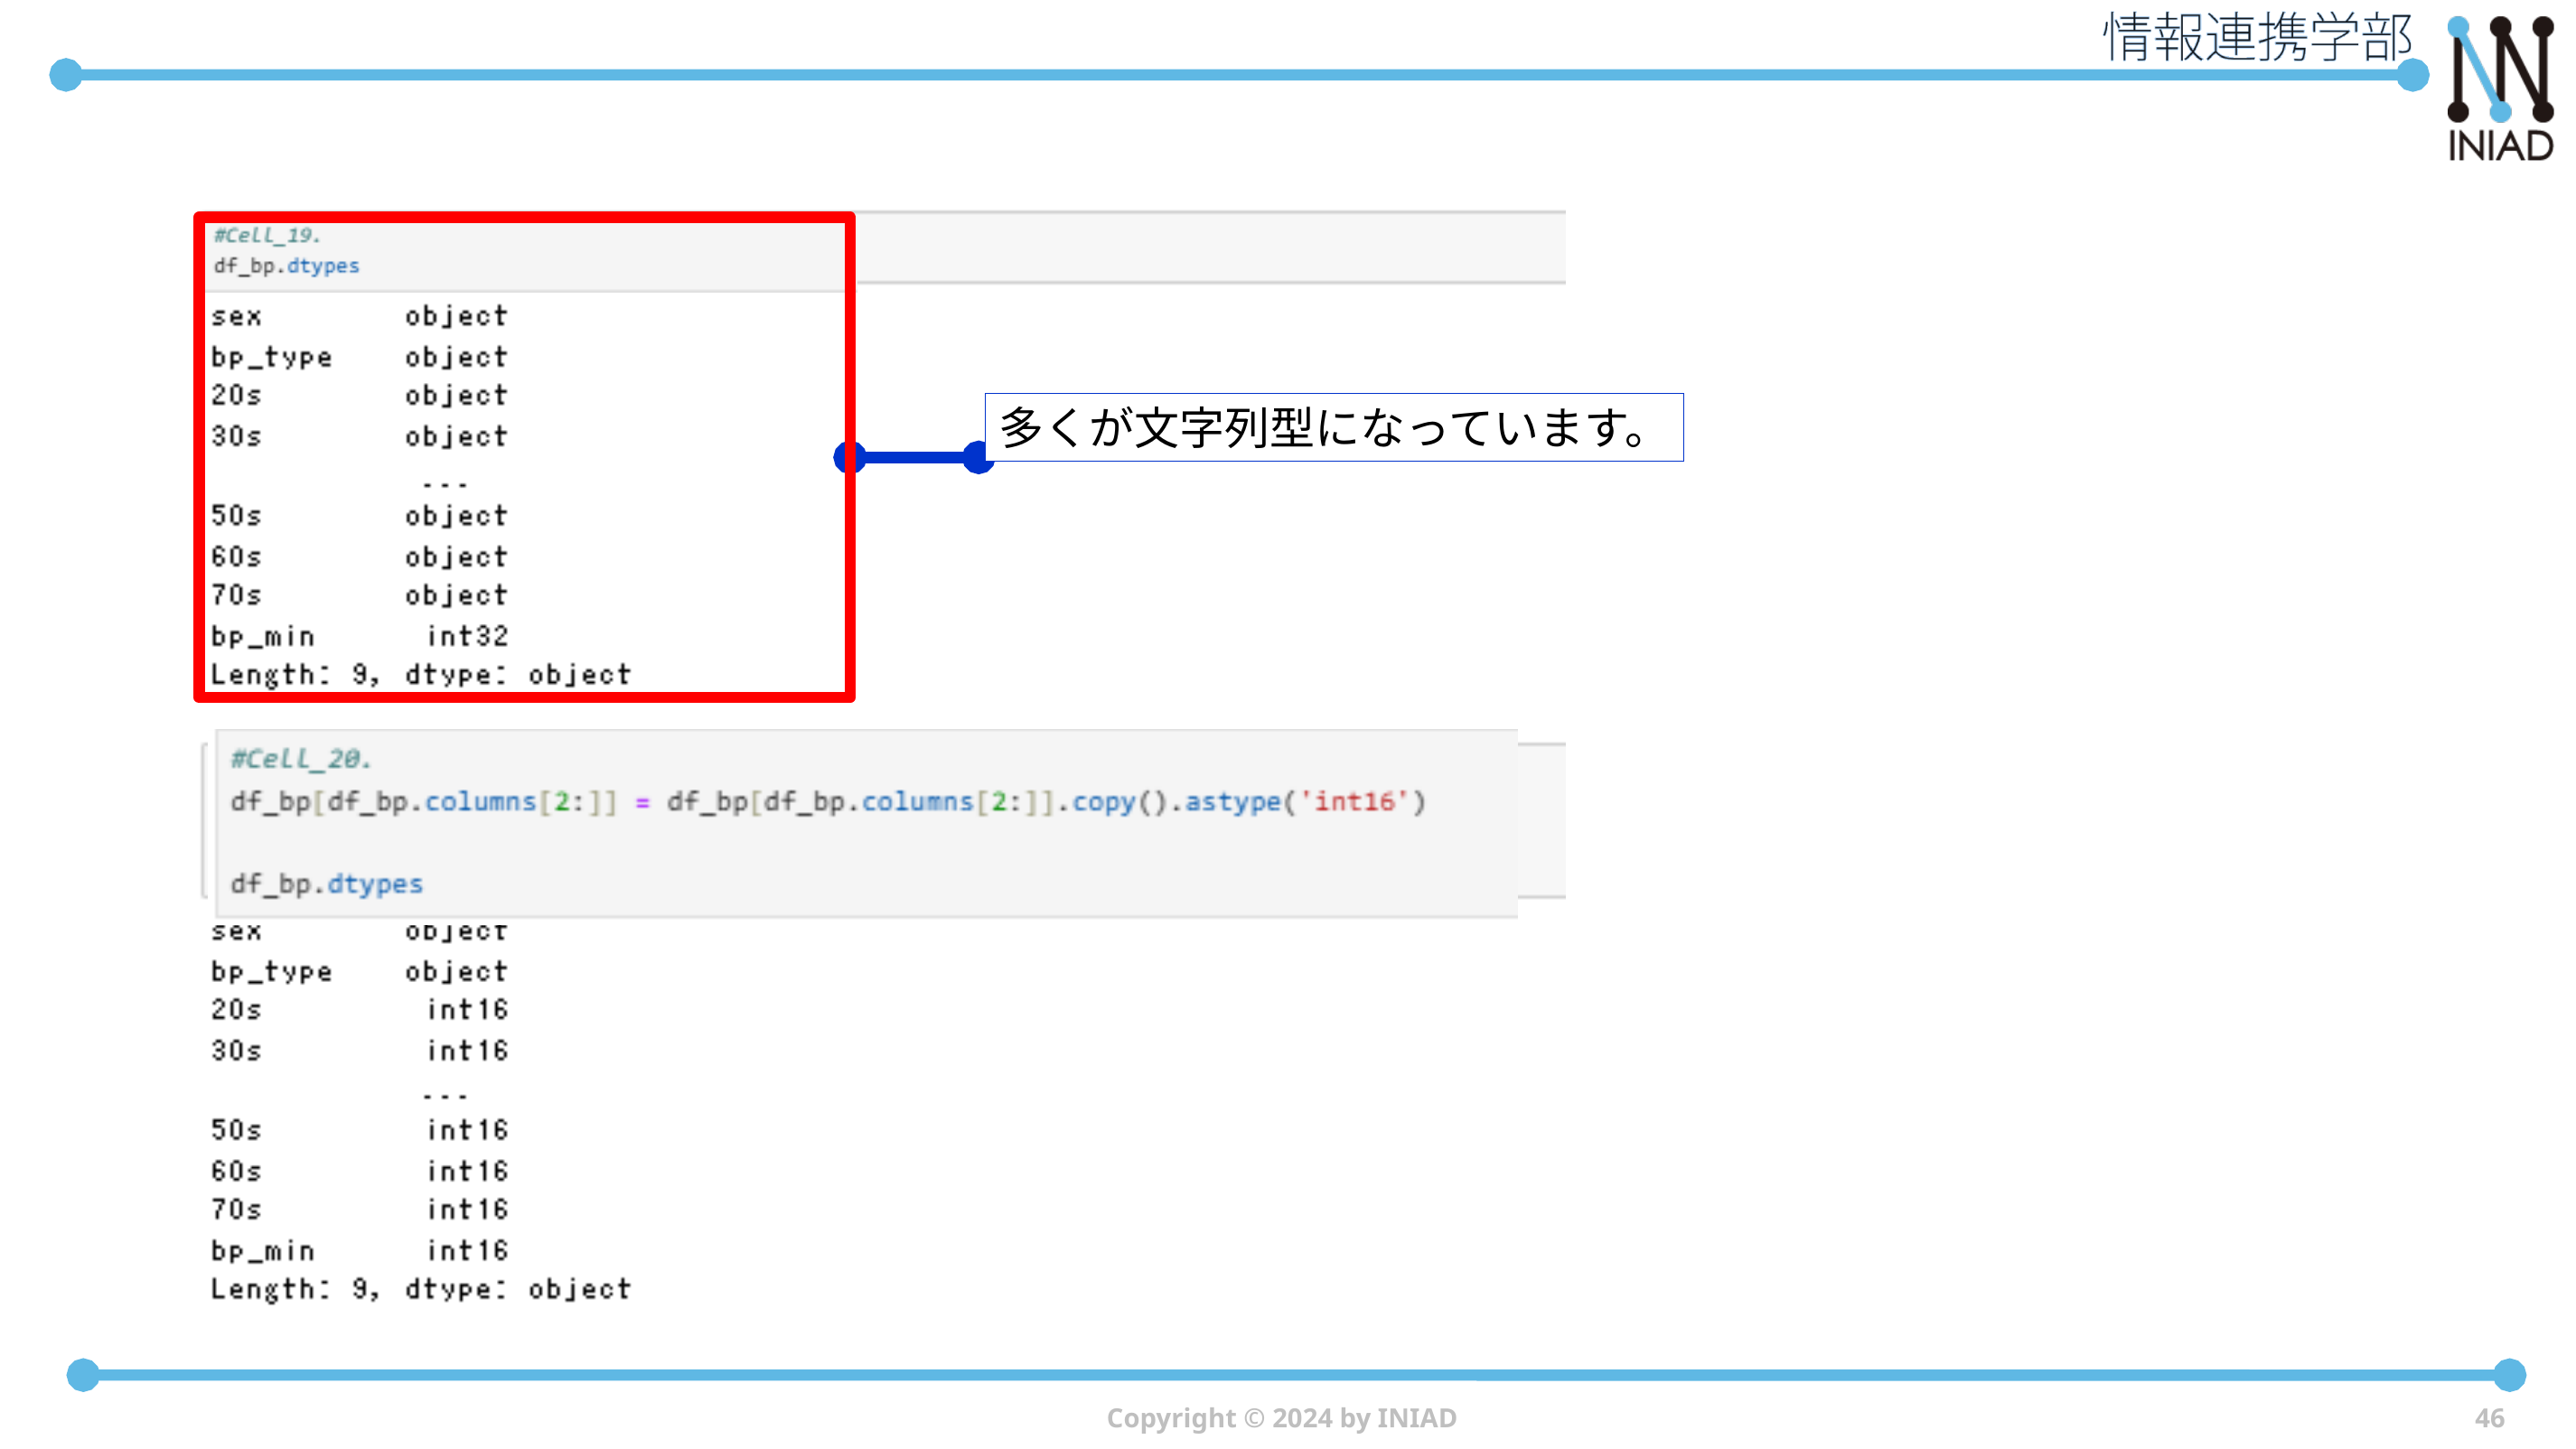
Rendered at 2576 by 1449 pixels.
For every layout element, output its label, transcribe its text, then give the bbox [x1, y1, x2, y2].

picture [193, 209, 1566, 1317]
text_box 多くが文字列型になっています。 [1572, 393, 1684, 462]
slide_number 46 [2376, 1376, 2519, 1445]
picture [2448, 12, 2555, 170]
footer Copyright © 2024 by INIAD [59, 1374, 2506, 1445]
